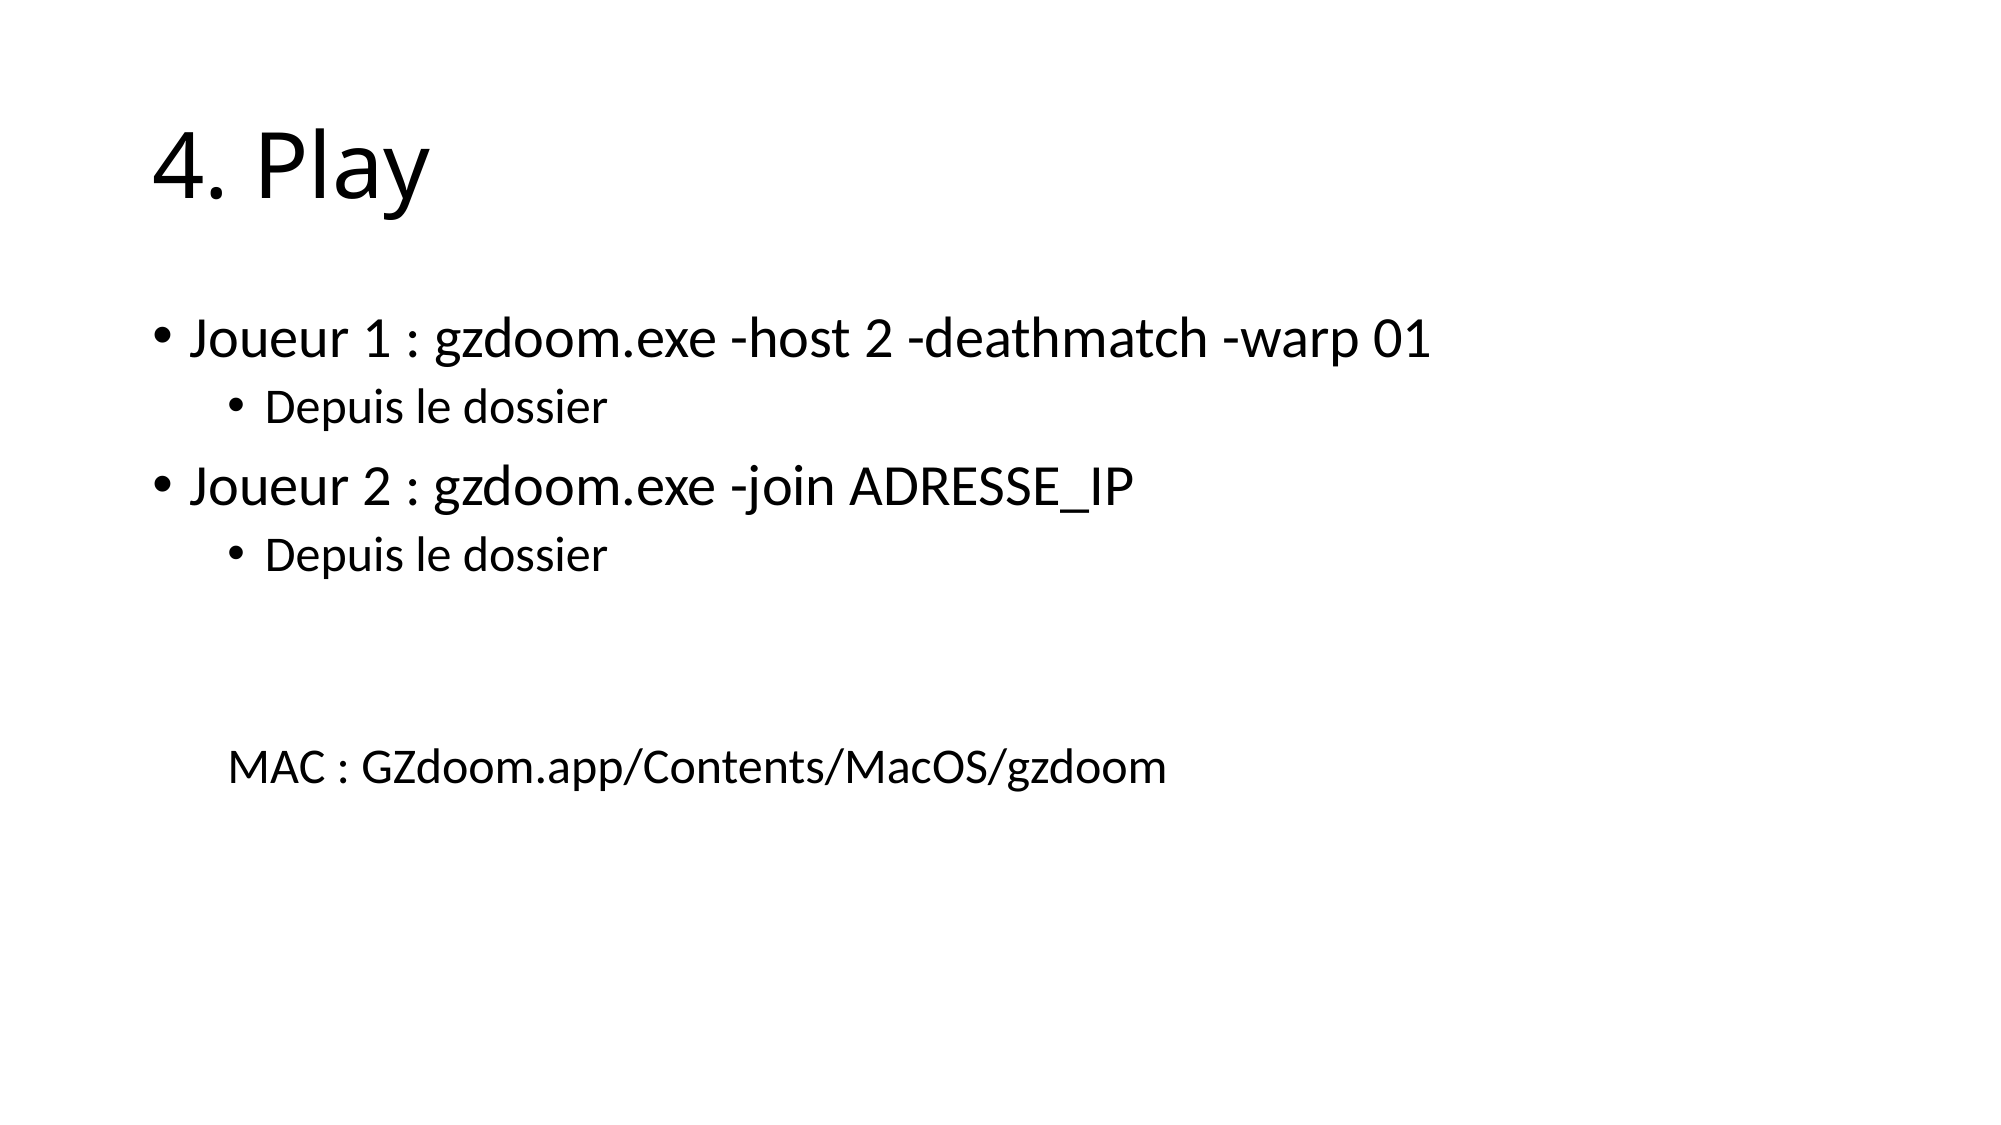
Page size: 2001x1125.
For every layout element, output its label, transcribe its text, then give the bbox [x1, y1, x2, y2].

title 4. Play [137, 59, 1863, 278]
list Joueur 1 : gzdoom.exe -host 2 -deathmatch -warp 01 Depuis le dossier Joueur 2 : gzdoom.exe -join ADRESSE_IP Depuis le dossier MAC : GZdoom.app/Contents/MacOS/gzdoom [137, 299, 1863, 1014]
